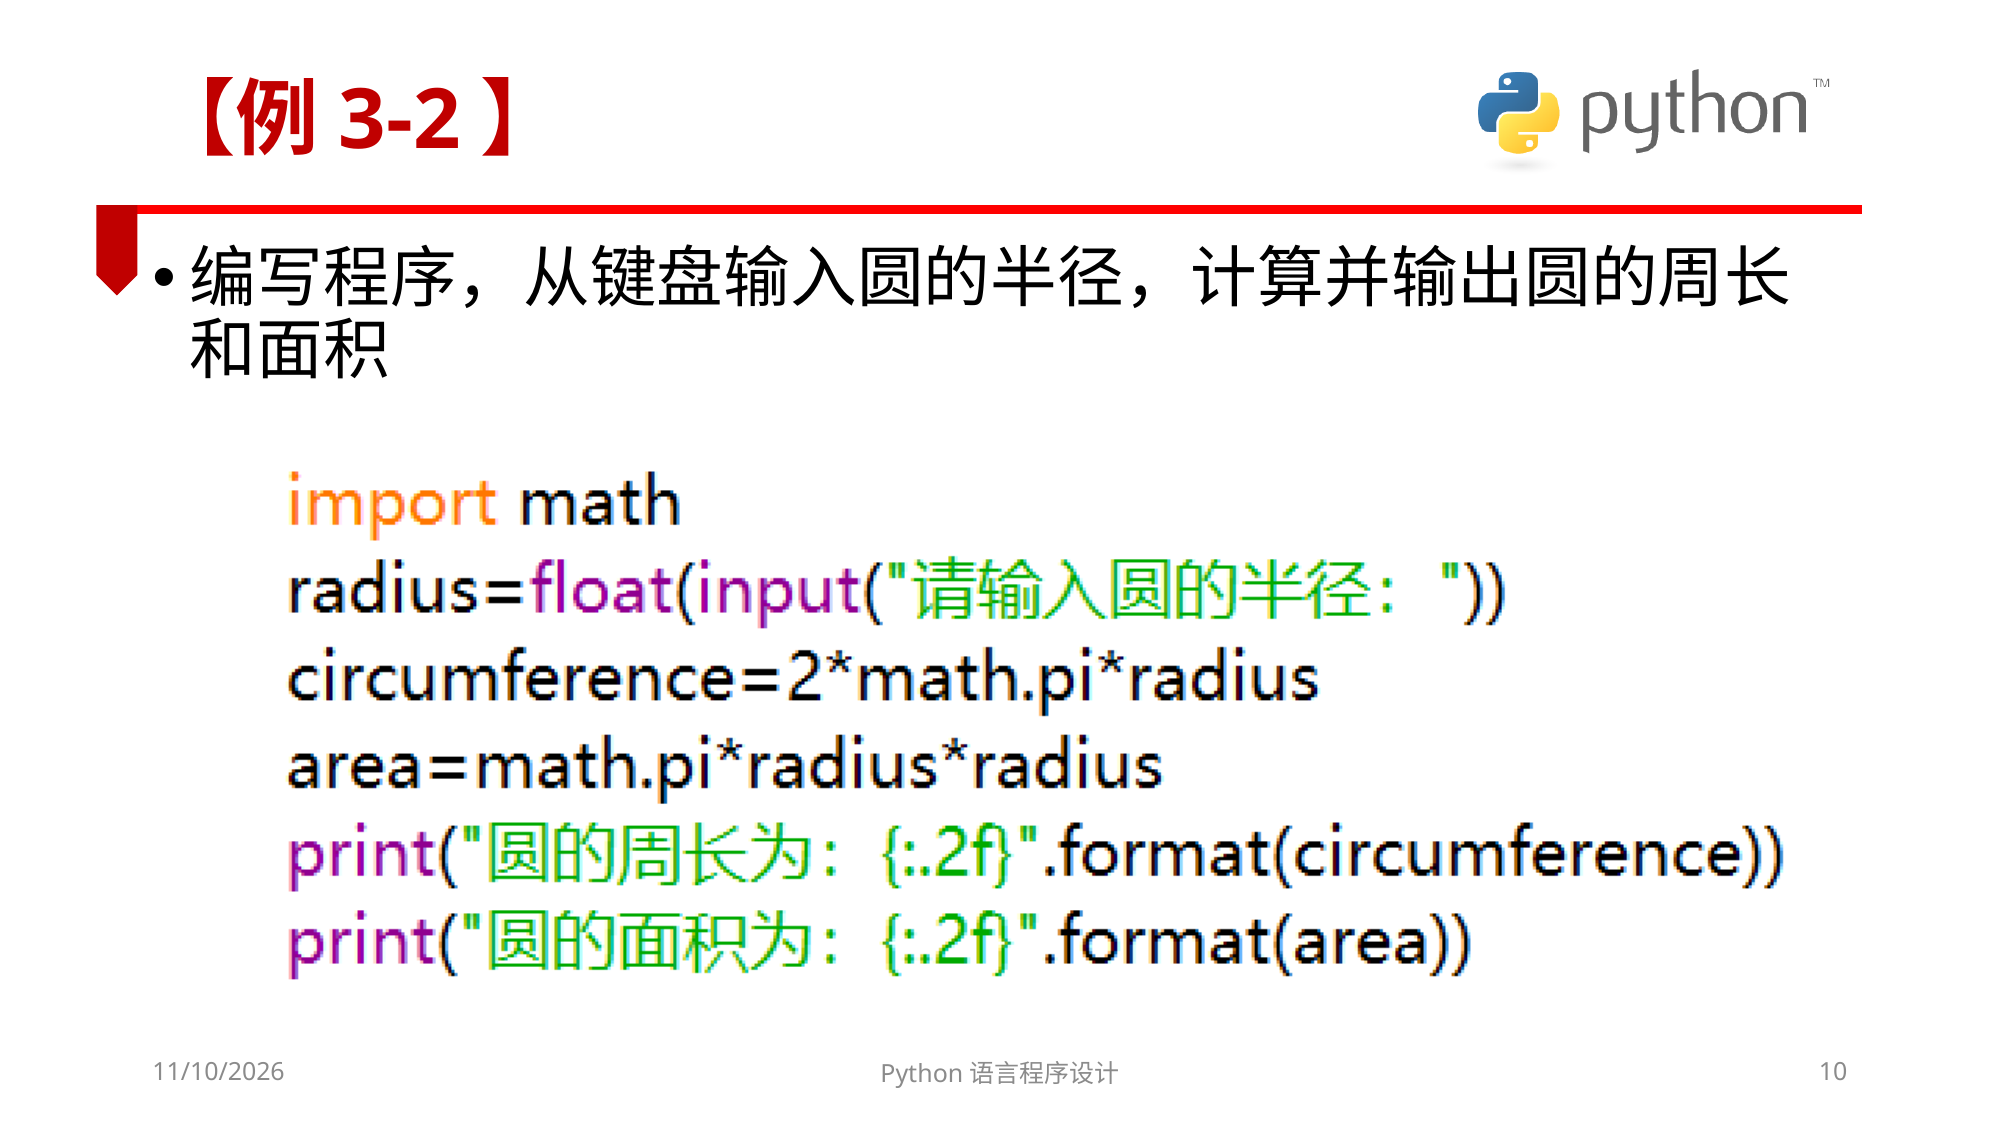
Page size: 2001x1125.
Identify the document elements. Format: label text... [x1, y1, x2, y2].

list 编写程序，从键盘输入圆的半径，计算并输出圆的周长和面积 [137, 236, 1863, 1014]
footer Python语言程序设计 [662, 1042, 1338, 1103]
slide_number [137, 1042, 588, 1103]
picture [275, 453, 1813, 1014]
picture [1419, 47, 1863, 197]
slide_number 10 [1412, 1042, 1863, 1103]
title 【例3-2】 [137, 53, 1436, 191]
